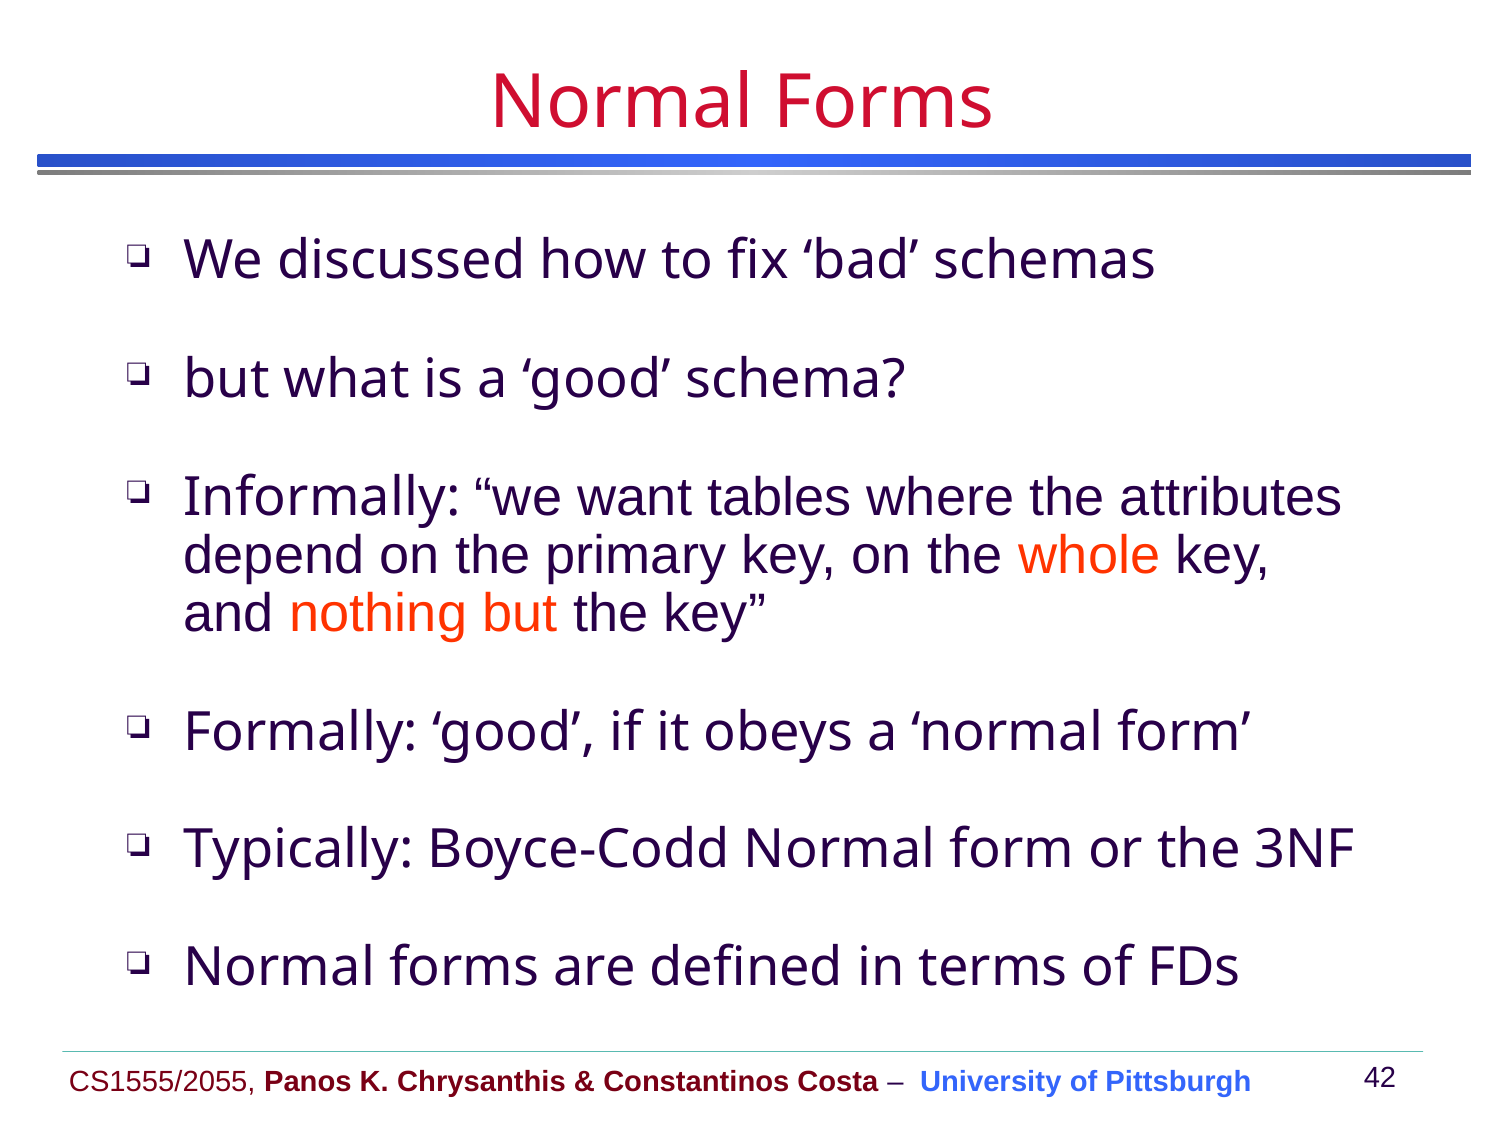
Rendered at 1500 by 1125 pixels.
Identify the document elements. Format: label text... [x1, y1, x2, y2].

list We discussed how to fix ‘bad’ schemas but what is a ‘good’ schema? Informally: “we want tables where the attributes depend on the primary key, on the whole key, and nothing but the key” Formally: ‘good’, if it obeys a ‘normal form’ Typically: Boyce-Codd Normal form or the 3NF Normal forms are defined in terms of FDs [112, 224, 1388, 900]
table_cell 1 [1090, 154, 1094, 166]
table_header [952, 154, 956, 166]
table_cell 1 [497, 154, 502, 166]
table_cell c2 [773, 154, 777, 166]
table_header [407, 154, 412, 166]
title Normal Forms [0, 62, 1486, 150]
